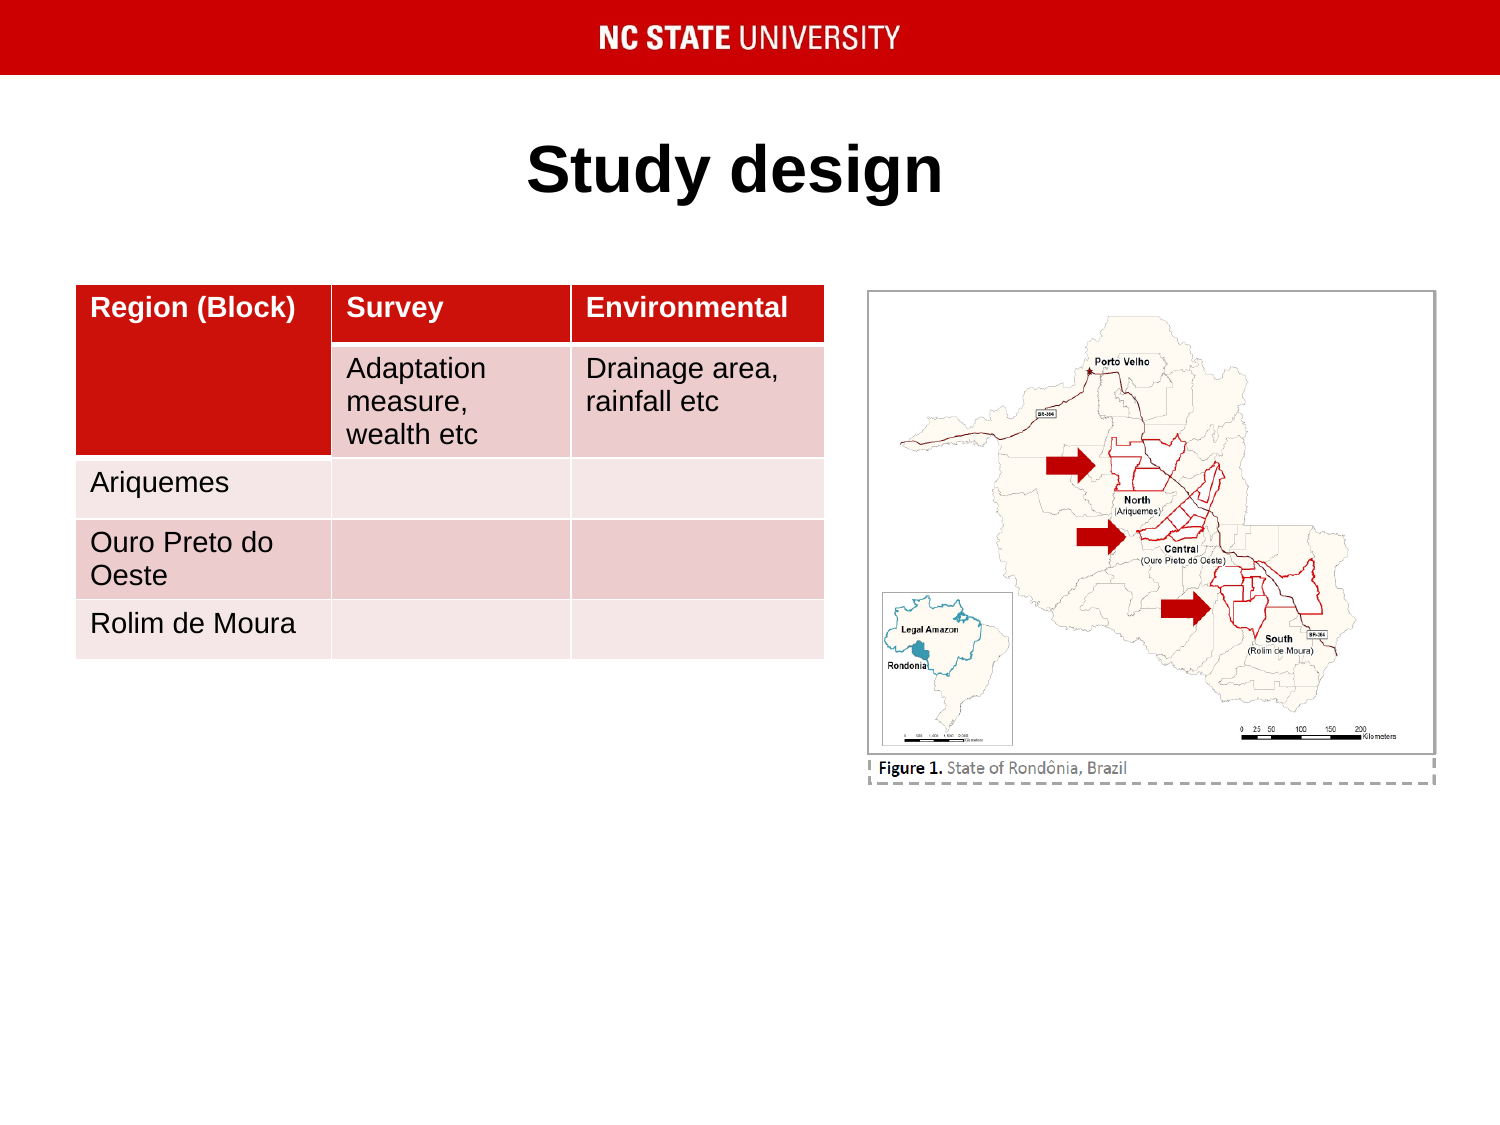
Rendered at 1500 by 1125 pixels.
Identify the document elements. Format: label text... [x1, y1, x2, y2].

table_cell [572, 520, 824, 599]
title Study design [60, 78, 1411, 254]
table_cell Ouro Preto do Oeste [76, 520, 331, 599]
table_cell [332, 520, 570, 599]
table_cell Drainage area, rainfall etc [572, 347, 824, 457]
table_header Region (Block) [76, 285, 331, 455]
table_cell Adaptation measure, wealth etc [332, 347, 570, 457]
table_header Environmental [572, 285, 824, 342]
table_cell [572, 459, 824, 518]
table_cell Rolim de Moura [76, 600, 331, 659]
table_cell [332, 459, 570, 518]
table_header Survey [332, 285, 570, 342]
picture [864, 283, 1440, 791]
table_cell [332, 600, 570, 659]
table_cell [572, 600, 824, 659]
picture [0, 0, 1500, 75]
table_cell Ariquemes [76, 461, 331, 518]
